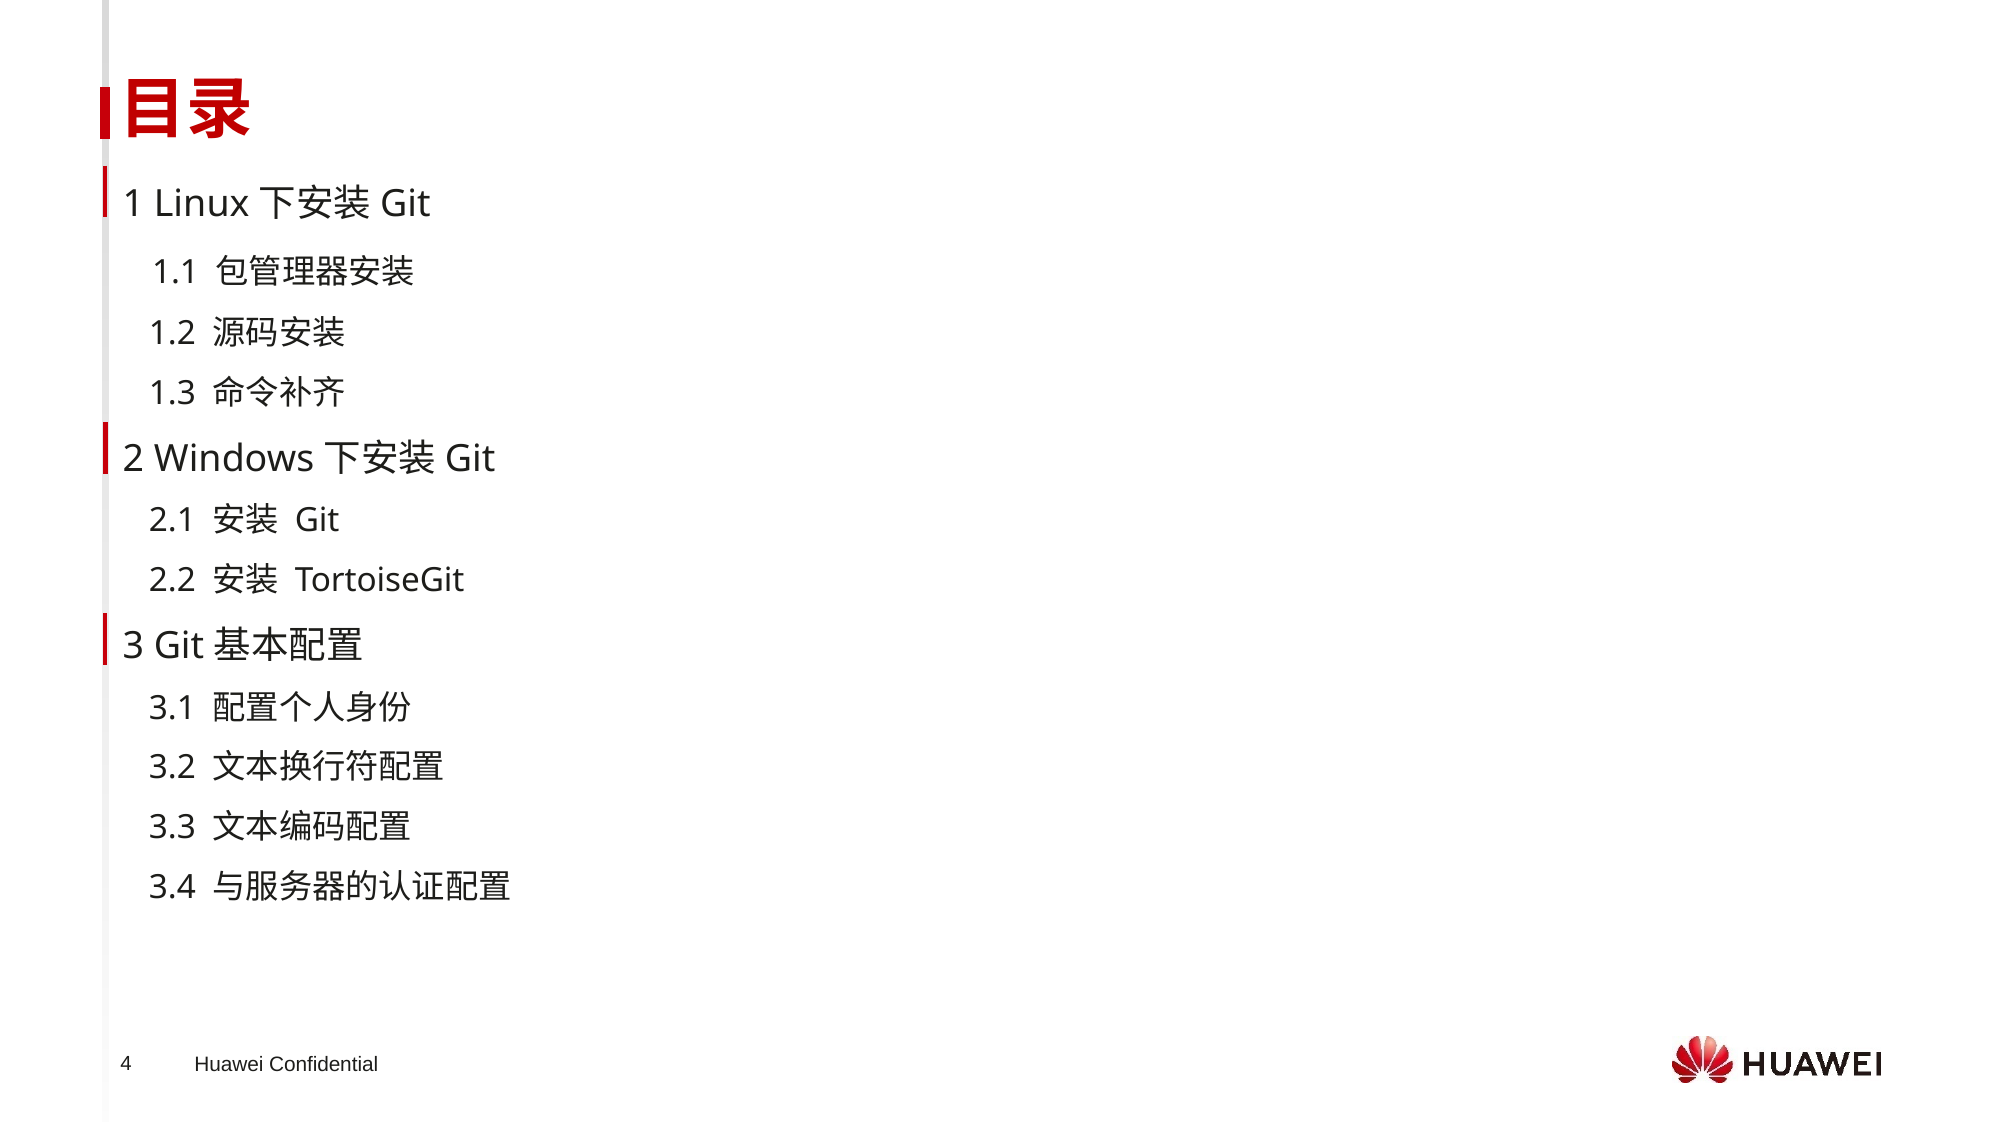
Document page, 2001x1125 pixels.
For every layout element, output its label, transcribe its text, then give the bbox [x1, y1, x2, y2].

text_box [101, 0, 109, 87]
list 1 Linux下安装Git 1.1 包管理器安装 1.2 源码安装 1.3 命令补齐 2 Windows下安装Git 2.1 安装 Git 2.2 安装 TortoiseGit 3 Git基本配置 3.1 配置个人身份 3.2 文本换行符配置 3.3 文本编码配置 3.4 与服务器的认证配置 [120, 156, 1882, 926]
picture [1672, 1036, 1881, 1083]
subtitle 目录 [119, 74, 1882, 238]
text_box [101, 139, 109, 1123]
